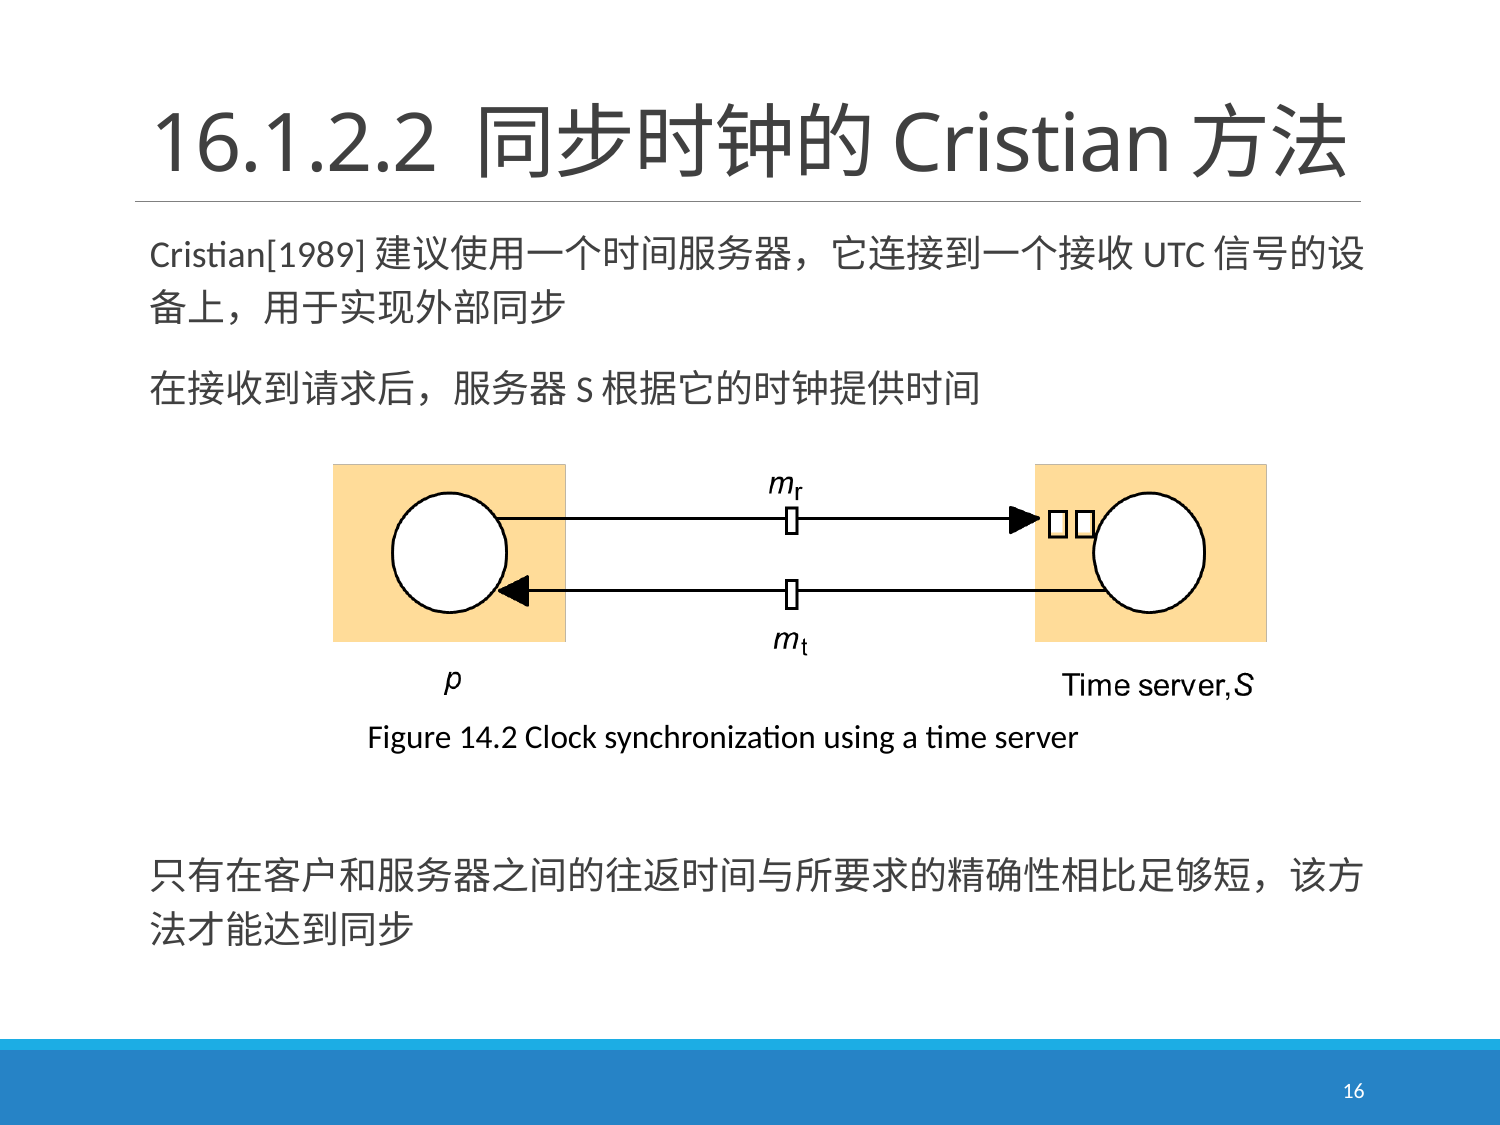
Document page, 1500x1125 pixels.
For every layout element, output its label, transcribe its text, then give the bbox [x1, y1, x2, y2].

list Cristian[1989]建议使用一个时间服务器，它连接到一个接收UTC信号的设备上，用于实现外部同步 在接收到请求后，服务器S根据它的时钟提供时间 只有在客户和服务器之间的往返时间与所要求的精确性相比足够短，该方法才能达到同步 [135, 212, 1373, 963]
text_box Figure 14.2 Clock synchronization using a time server [352, 732, 1223, 763]
title 16.1.2.2 同步时钟的Cristian方法 [135, 47, 1373, 196]
slide_number 16 [1218, 1059, 1380, 1120]
picture [332, 453, 1273, 723]
